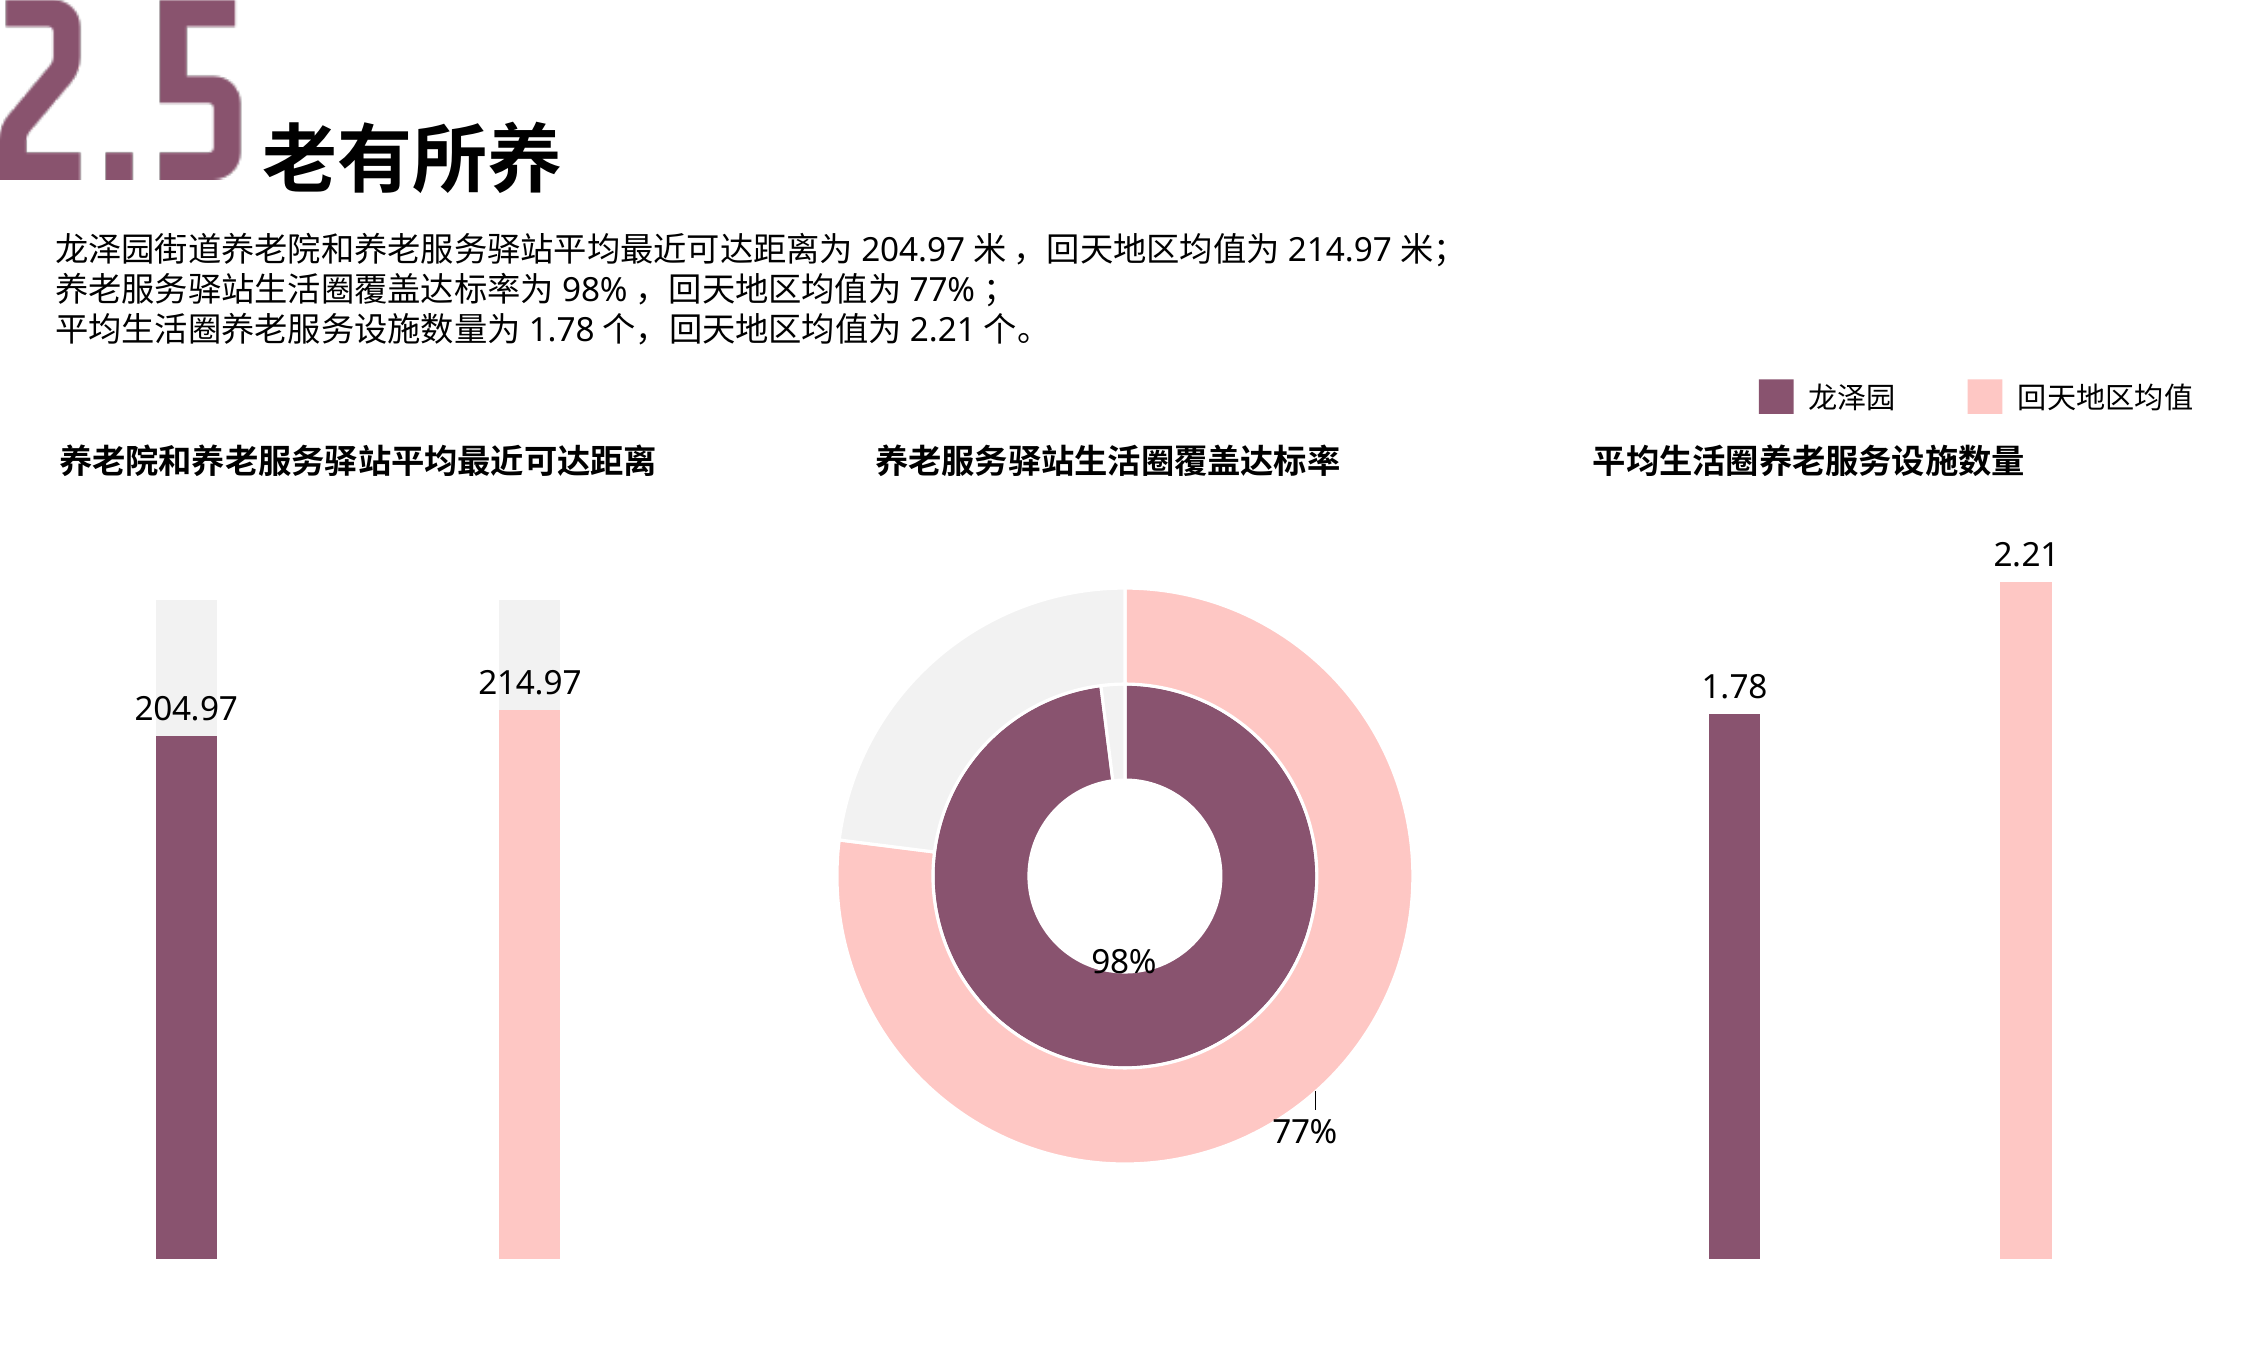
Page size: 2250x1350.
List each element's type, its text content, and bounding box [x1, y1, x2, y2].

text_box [1758, 371, 2210, 423]
text_box 养老院和养老服务驿站平均最近可达距离 [44, 432, 673, 477]
text_box 平均生活圈养老服务设施数量 [1578, 432, 2041, 477]
chart [0, 477, 717, 1275]
text_box 老有所养 [248, 58, 704, 209]
chart [1576, 477, 2185, 1275]
text_box 龙泽园街道养老院和养老服务驿站平均最近可达距离为204.97米 ，回天地区均值为214.97米； 养老服务驿站生活圈覆盖达标率为98%，回天地区均值为77%； 平均生活圈养老服务设施数量为1.78个，回天地区均值为2.21个。 [39, 220, 2210, 356]
picture [0, 0, 249, 180]
text_box 养老服务驿站生活圈覆盖达标率 [860, 432, 1356, 488]
chart [755, 575, 1495, 1176]
